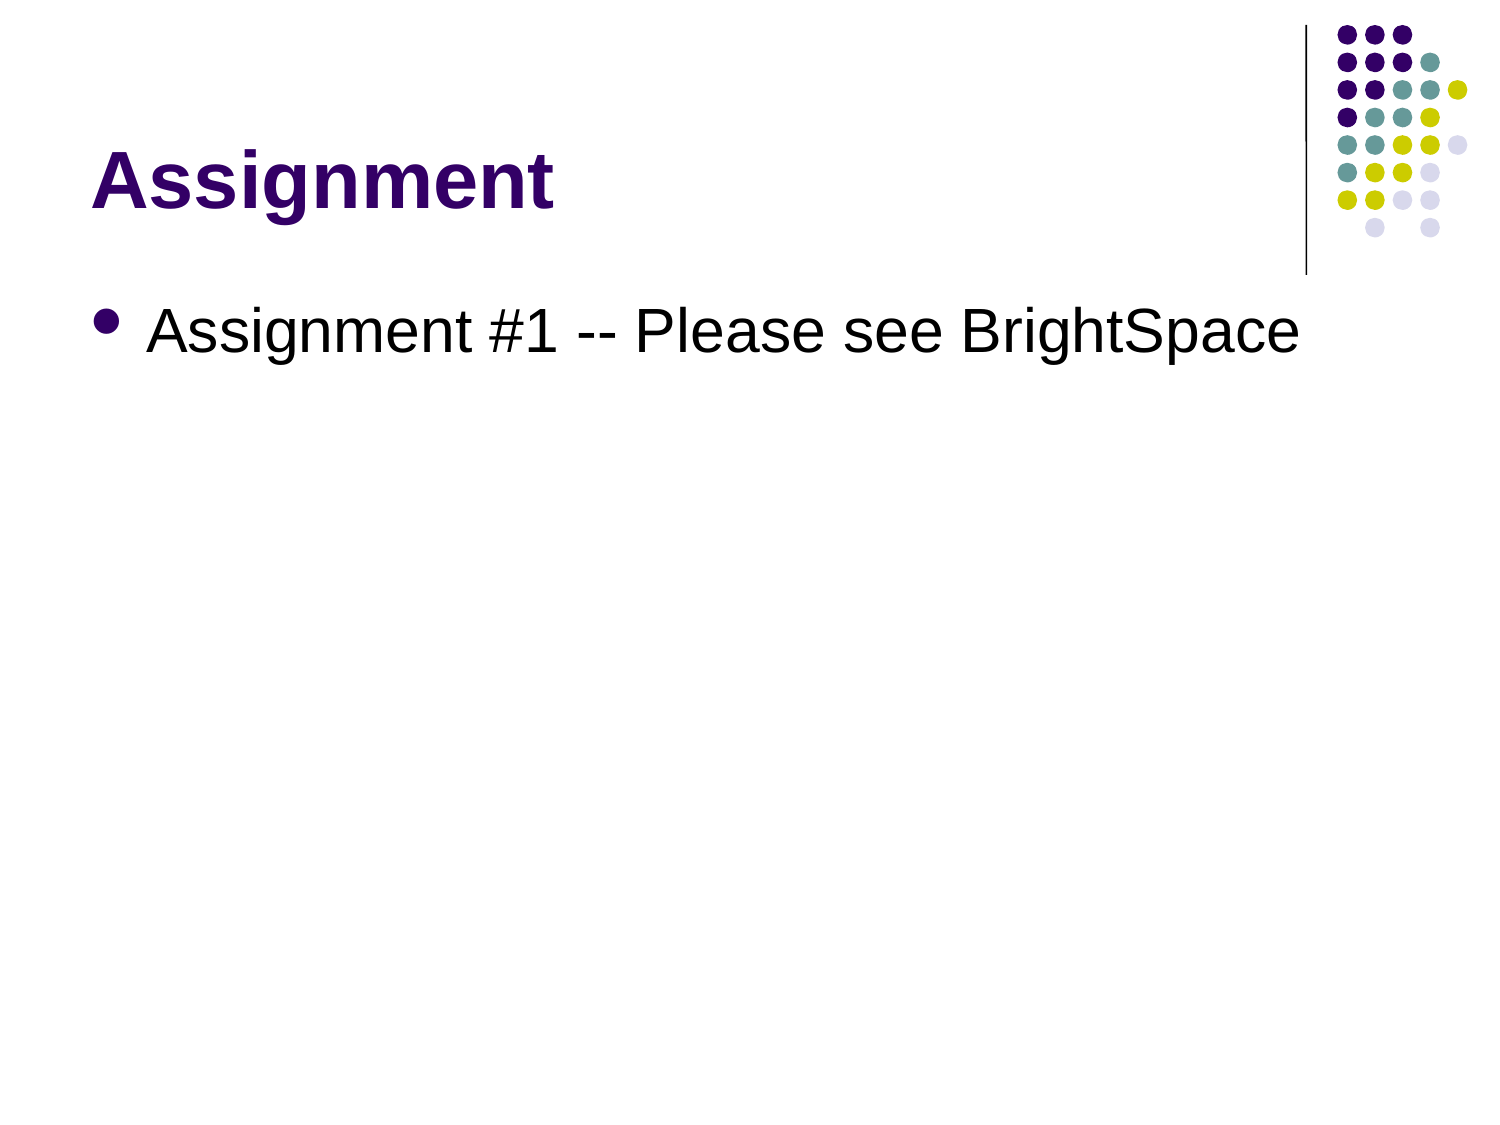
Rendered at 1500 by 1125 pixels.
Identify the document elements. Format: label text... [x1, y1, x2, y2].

title Assignment [75, 20, 1313, 233]
list Assignment #1 -- Please see BrightSpace [75, 282, 1425, 1006]
